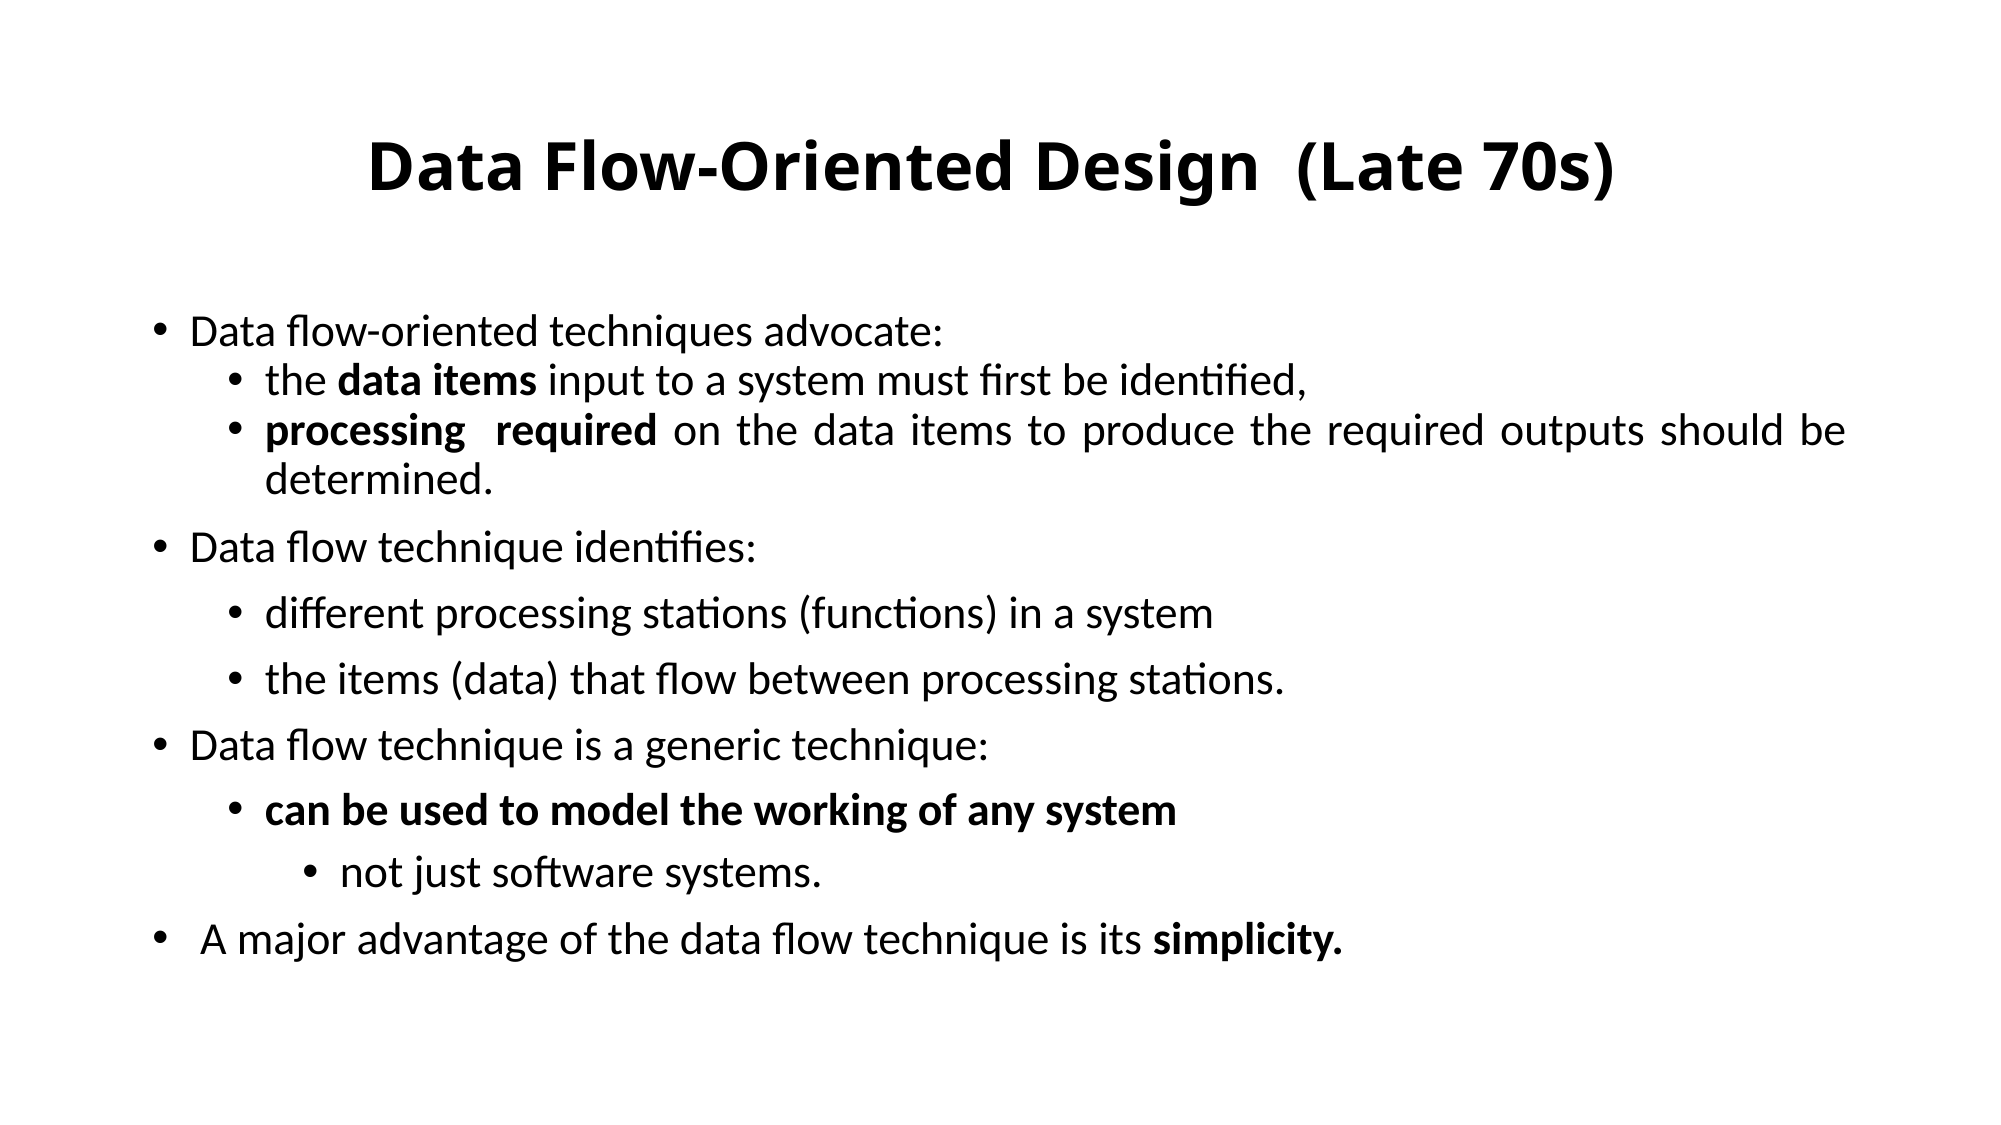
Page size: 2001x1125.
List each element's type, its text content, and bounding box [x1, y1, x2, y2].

title Data Flow-Oriented Design (Late 70s) [137, 59, 1863, 278]
list Data flow-oriented techniques advocate: the data items input to a system must first be identified, processing required on the data items to produce the required outputs should be determined. Data flow technique identifies: different processing stations (functions) in a system the items (data) that flow between processing stations. Data flow technique is a generic technique: can be used to model the working of any system not just software systems. A major advantage of the data flow technique is its simplicity. [137, 299, 1863, 1014]
